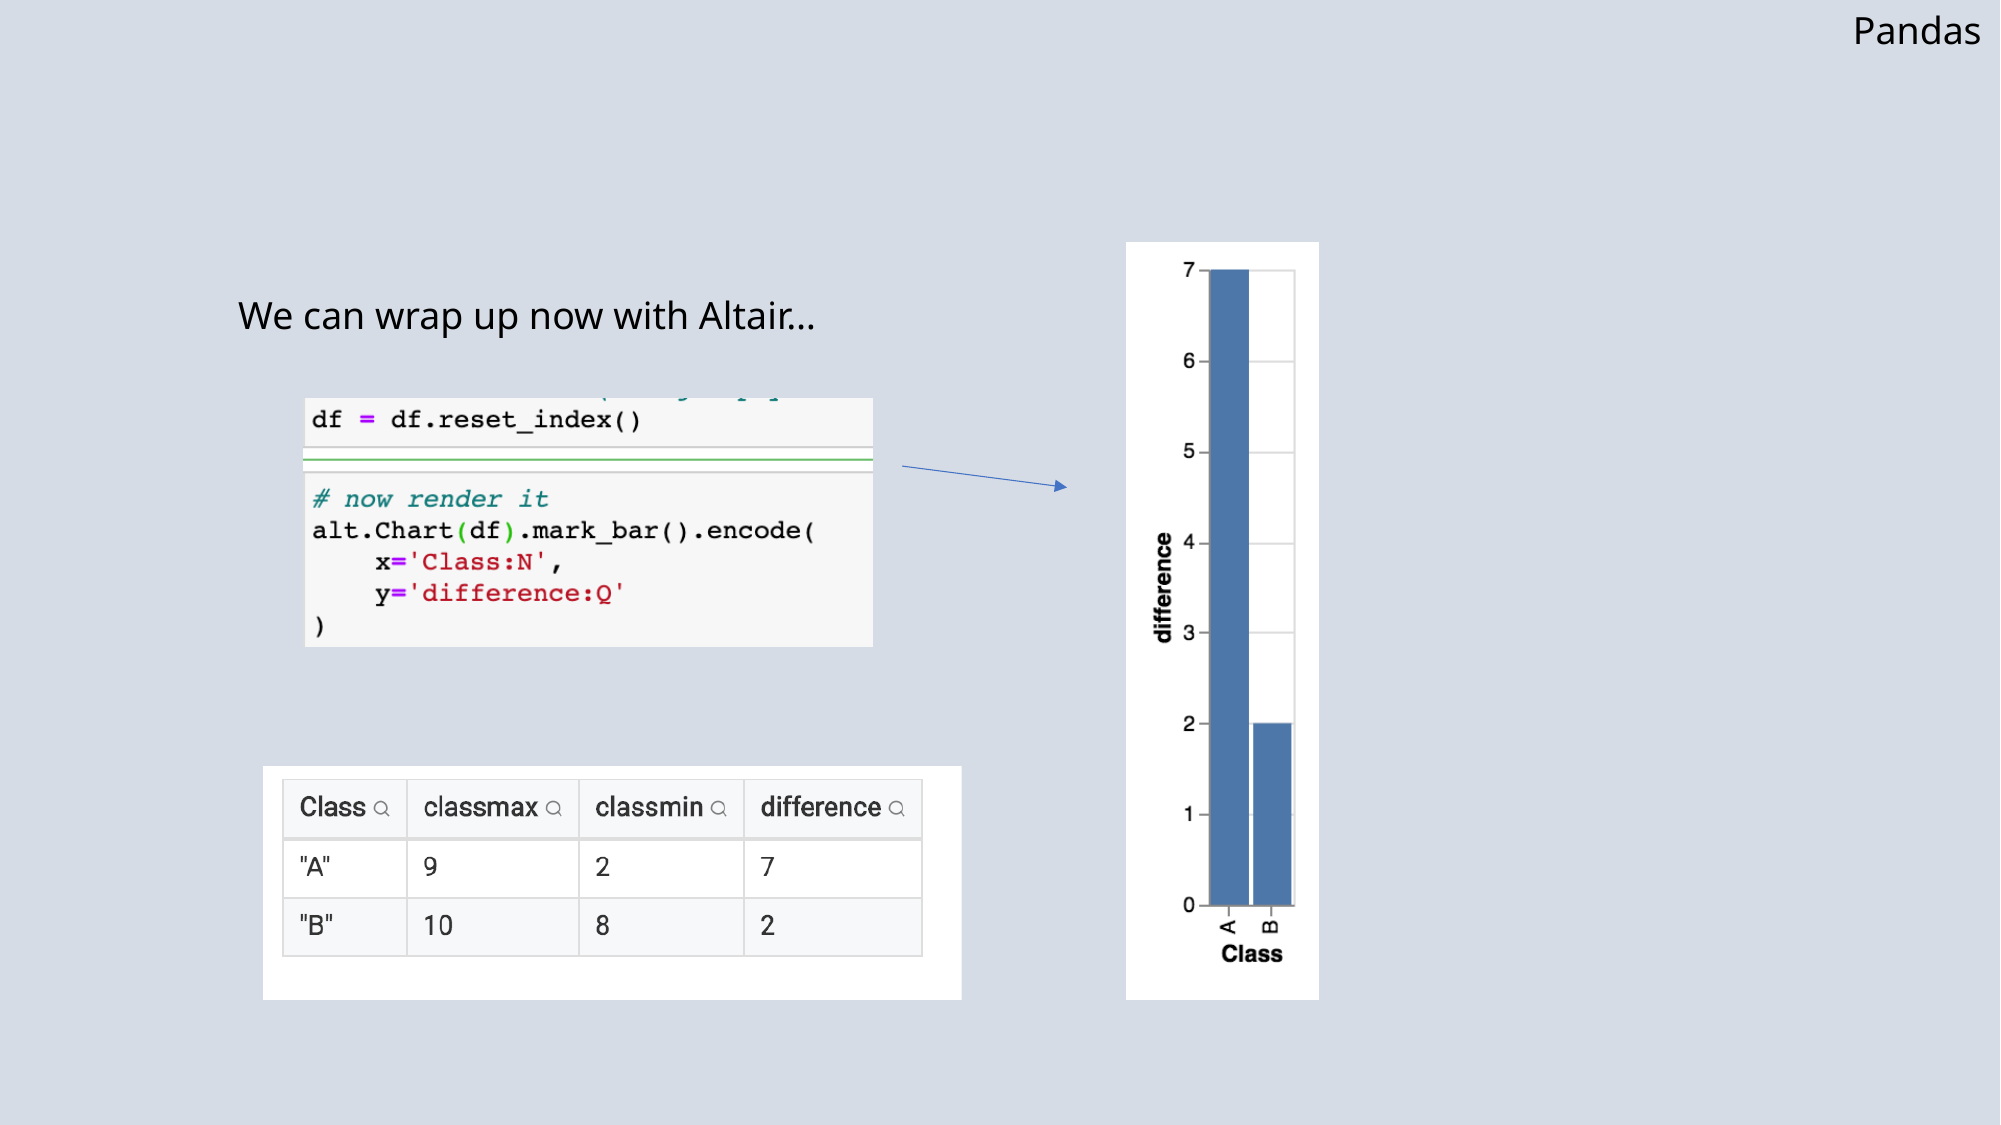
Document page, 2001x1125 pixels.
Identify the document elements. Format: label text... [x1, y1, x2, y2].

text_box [902, 466, 1068, 488]
picture [303, 398, 873, 647]
picture [263, 766, 962, 1000]
text_box We can wrap up now with Altair… [223, 284, 832, 344]
picture [1126, 242, 1319, 1000]
